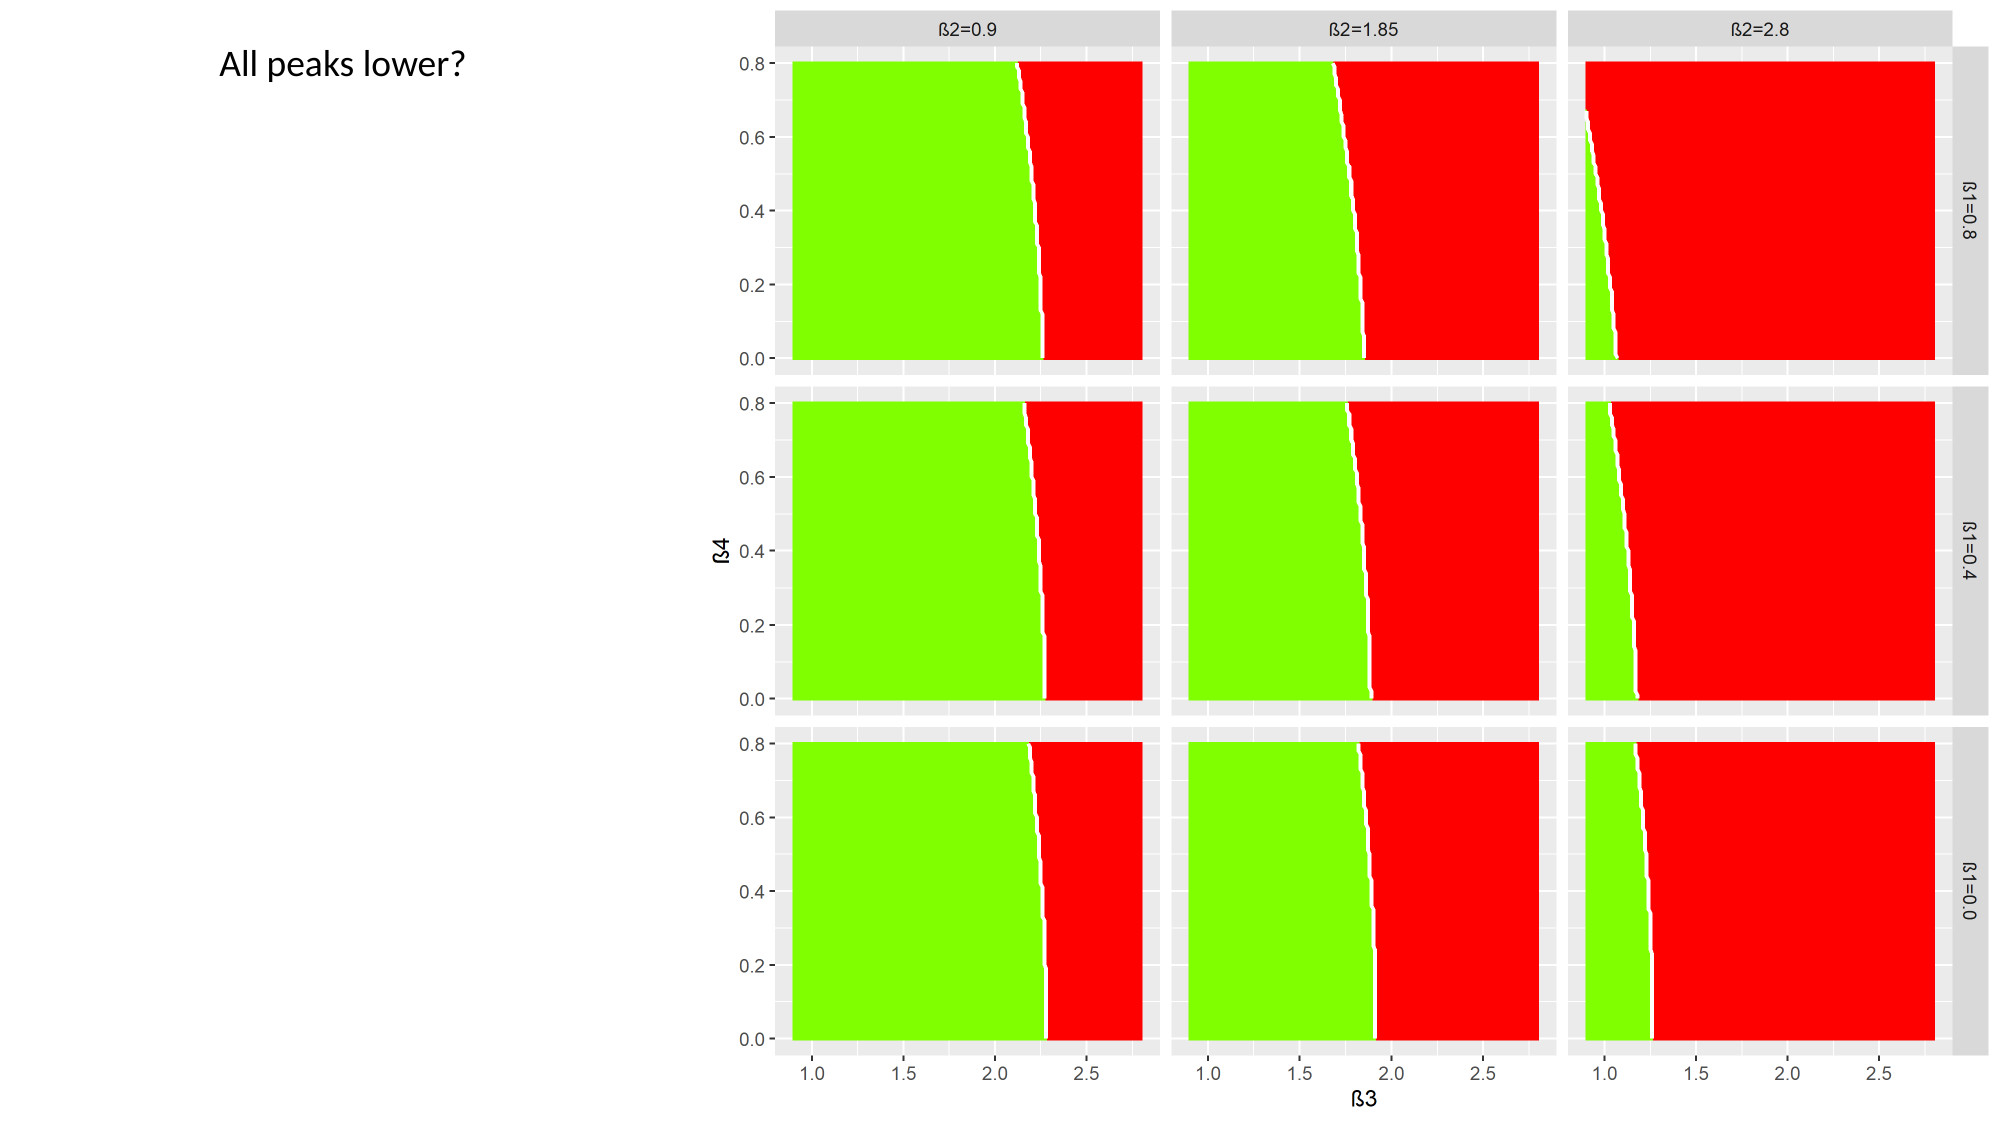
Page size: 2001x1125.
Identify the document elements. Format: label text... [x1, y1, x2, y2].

picture [700, 0, 2000, 1122]
text_box All peaks lower? [204, 31, 483, 92]
